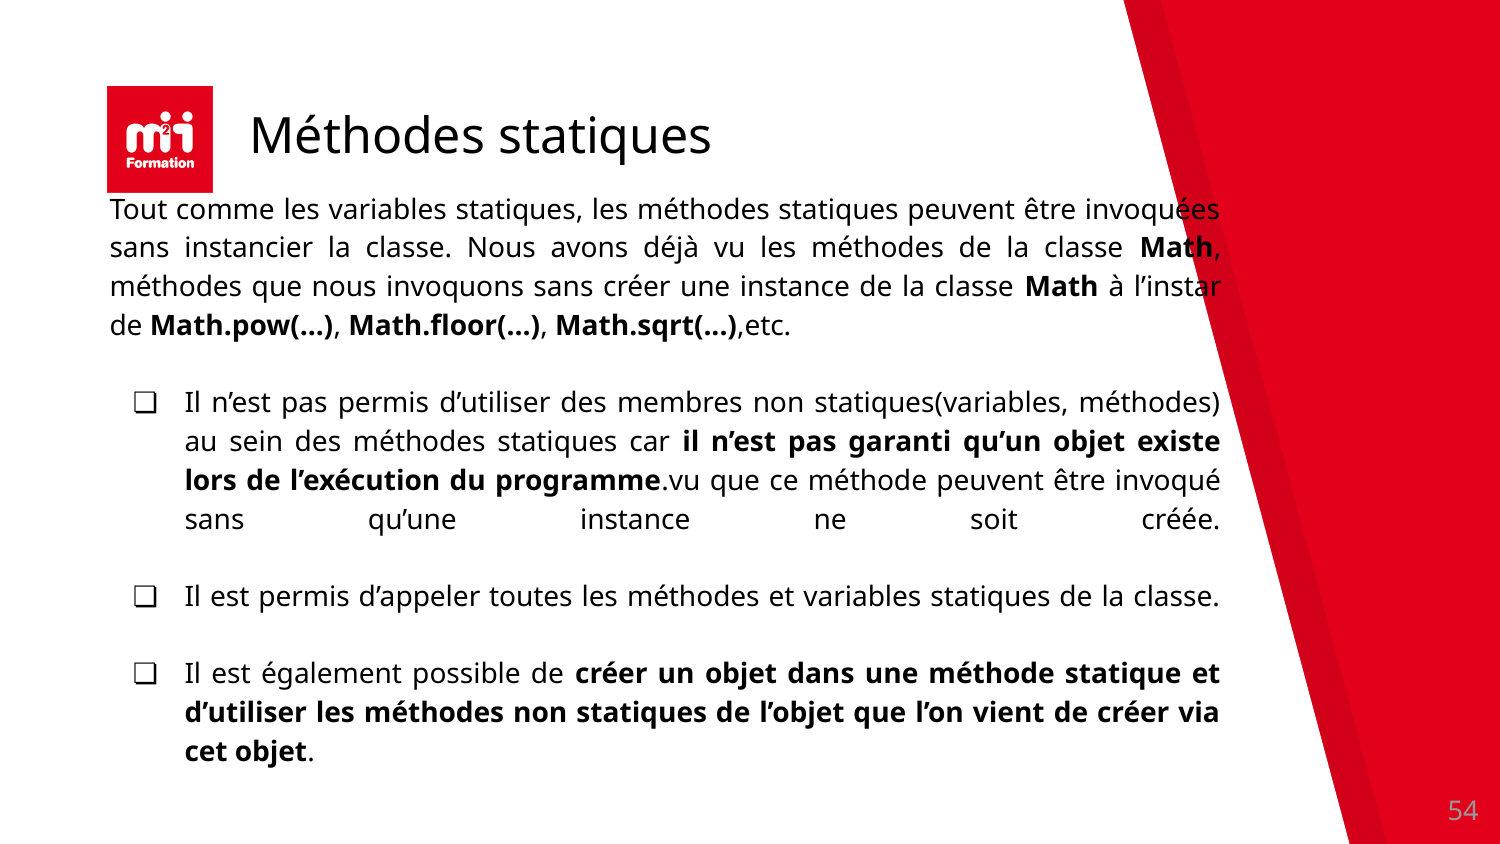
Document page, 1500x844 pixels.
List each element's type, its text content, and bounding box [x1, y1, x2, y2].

picture [106, 86, 214, 193]
title Méthodes statiques [234, 111, 1283, 179]
slide_number ‹#› [1403, 779, 1494, 844]
text_box Tout comme les variables statiques, les méthodes statiques peuvent être invoquées sans instancier la classe. Nous avons déjà vu les méthodes de la classe Math, méthodes que nous invoquons sans créer une instance de la classe Math à l’instar de Math.pow(...), Math.floor(...), Math.sqrt(...),etc. Il n’est pas permis d’utiliser des membres non statiques(variables, méthodes) au sein des méthodes statiques car il n’est pas garanti qu’un objet existe lors de l’exécution du programme.vu que ce méthode peuvent être invoqué sans qu’une instance ne soit créée. Il est permis d’appeler toutes les méthodes et variables statiques de la classe. Il est également possible de créer un objet dans une méthode statique et d’utiliser les méthodes non statiques de l’objet que l’on vient de créer via cet objet. [94, 171, 1237, 783]
